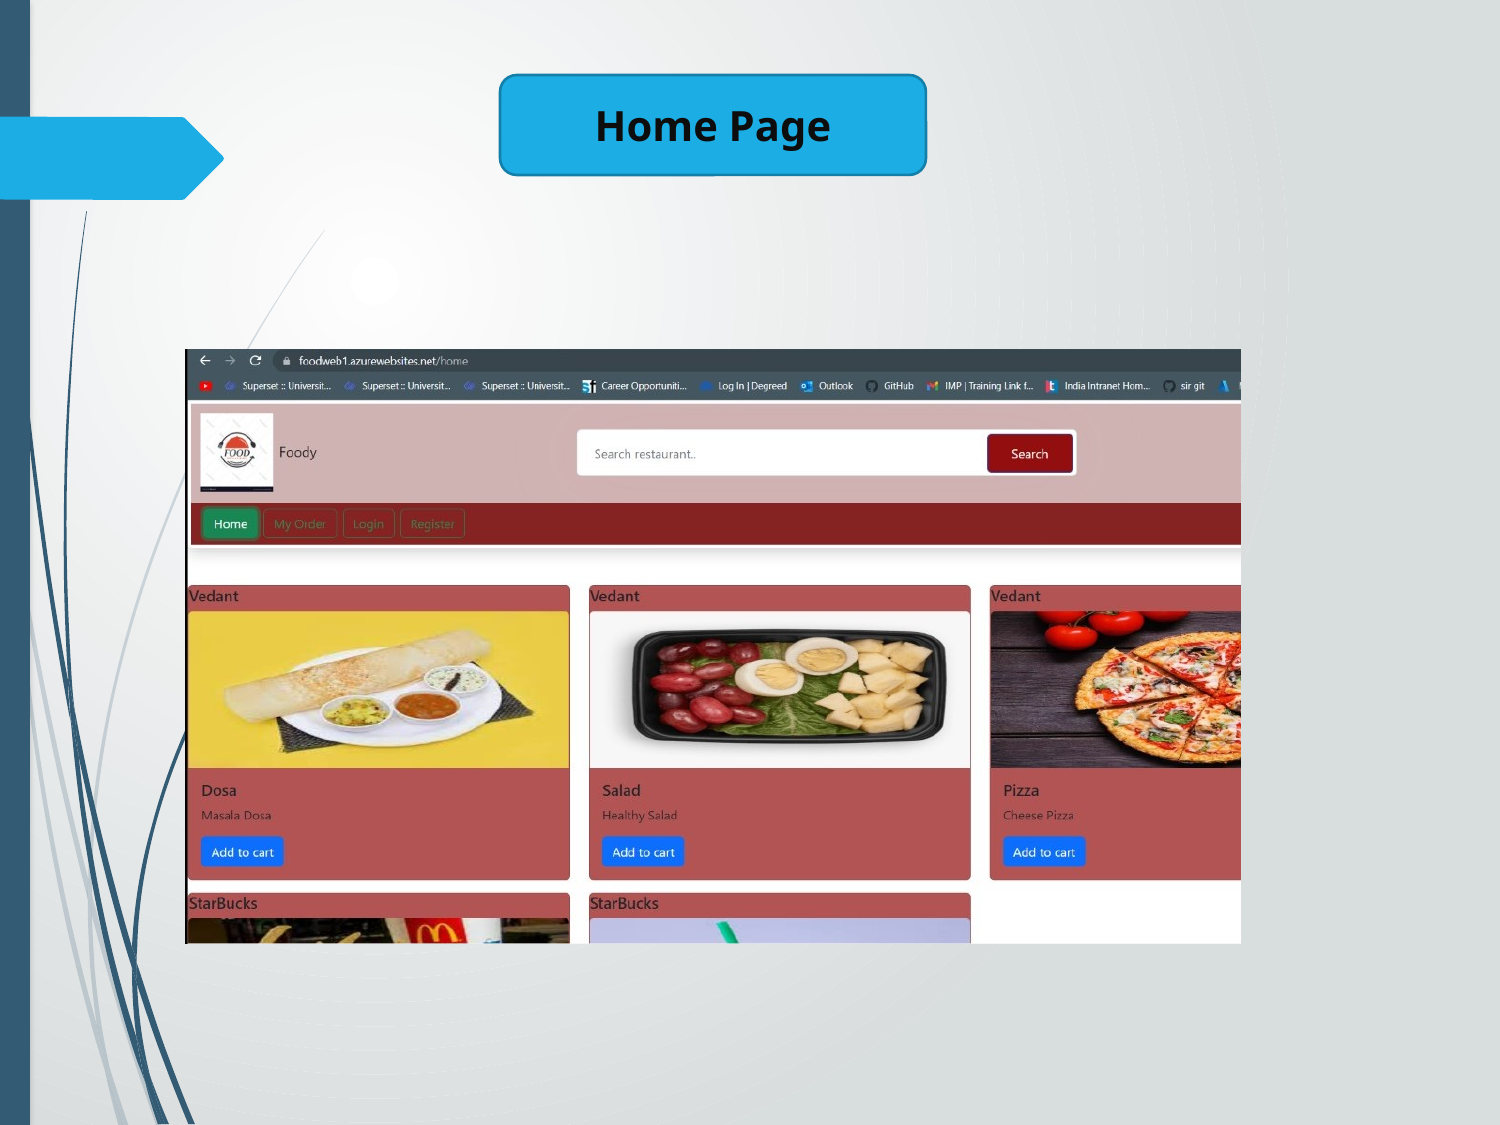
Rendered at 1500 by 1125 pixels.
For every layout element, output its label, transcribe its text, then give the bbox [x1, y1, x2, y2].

picture [185, 349, 1241, 944]
text_box Home Page [498, 73, 928, 177]
